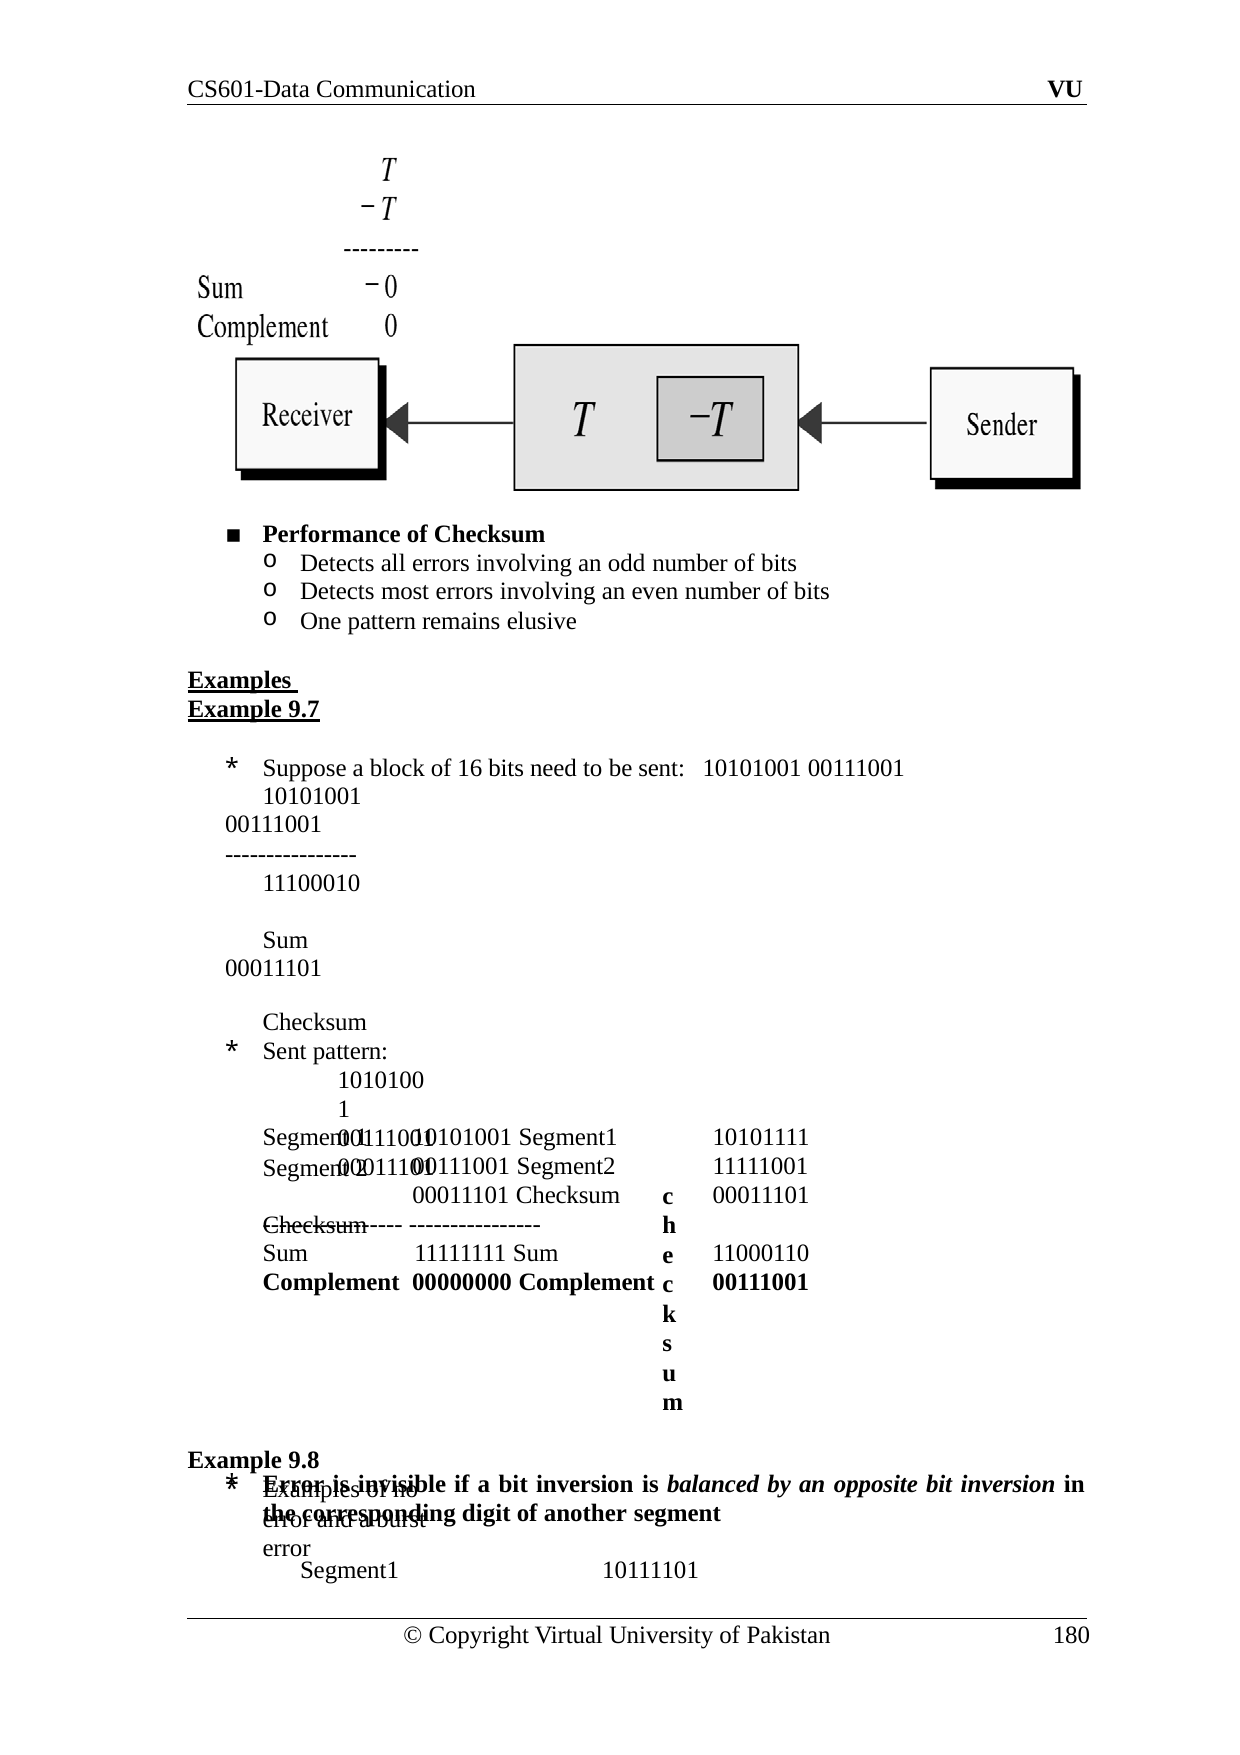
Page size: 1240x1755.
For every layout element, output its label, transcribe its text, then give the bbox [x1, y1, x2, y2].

text_box Complement 00000000 Complement [260, 1265, 659, 1296]
text_box 10101001 Segment1 00111001 Segment2 00011101 Checksum [410, 1121, 627, 1210]
text_box [197, 149, 1081, 491]
text_box Segment 1 Segment 2 Checksum [260, 1121, 371, 1207]
footer © Copyright Virtual University of Pakistan [401, 1621, 840, 1755]
text_box ----------------- ---------------- [260, 1207, 548, 1236]
text_box 10101111 11111001 00011101 [710, 1121, 815, 1210]
text_box 180 [1050, 1621, 1093, 1650]
text_box 11000110 00111001 [710, 1236, 815, 1296]
text_box VU [1045, 72, 1086, 103]
text_box Performance of Checksum Detects all errors involving an odd number of bits Detects most errors involving an even number of bits One pattern remains elusive Examples Example 9.7 * Suppose a block of 16 bits need to be sent: 10101001 00111001 10101001 00111001 ---------------- 11100010 Sum 00011101 Checksum Sent pattern: 10101001 00111001 00011101 checksum Example 9.8 Examples of no error and a burst error [185, 518, 917, 1562]
text_box * Error is invisible if a bit inversion is balanced by an opposite bit inversion in the corresponding digit of another segment Segment1 10111101 [222, 1468, 1093, 1584]
text_box CS601-Data Communication [185, 72, 481, 103]
text_box Sum 11111111 Sum [260, 1236, 567, 1265]
